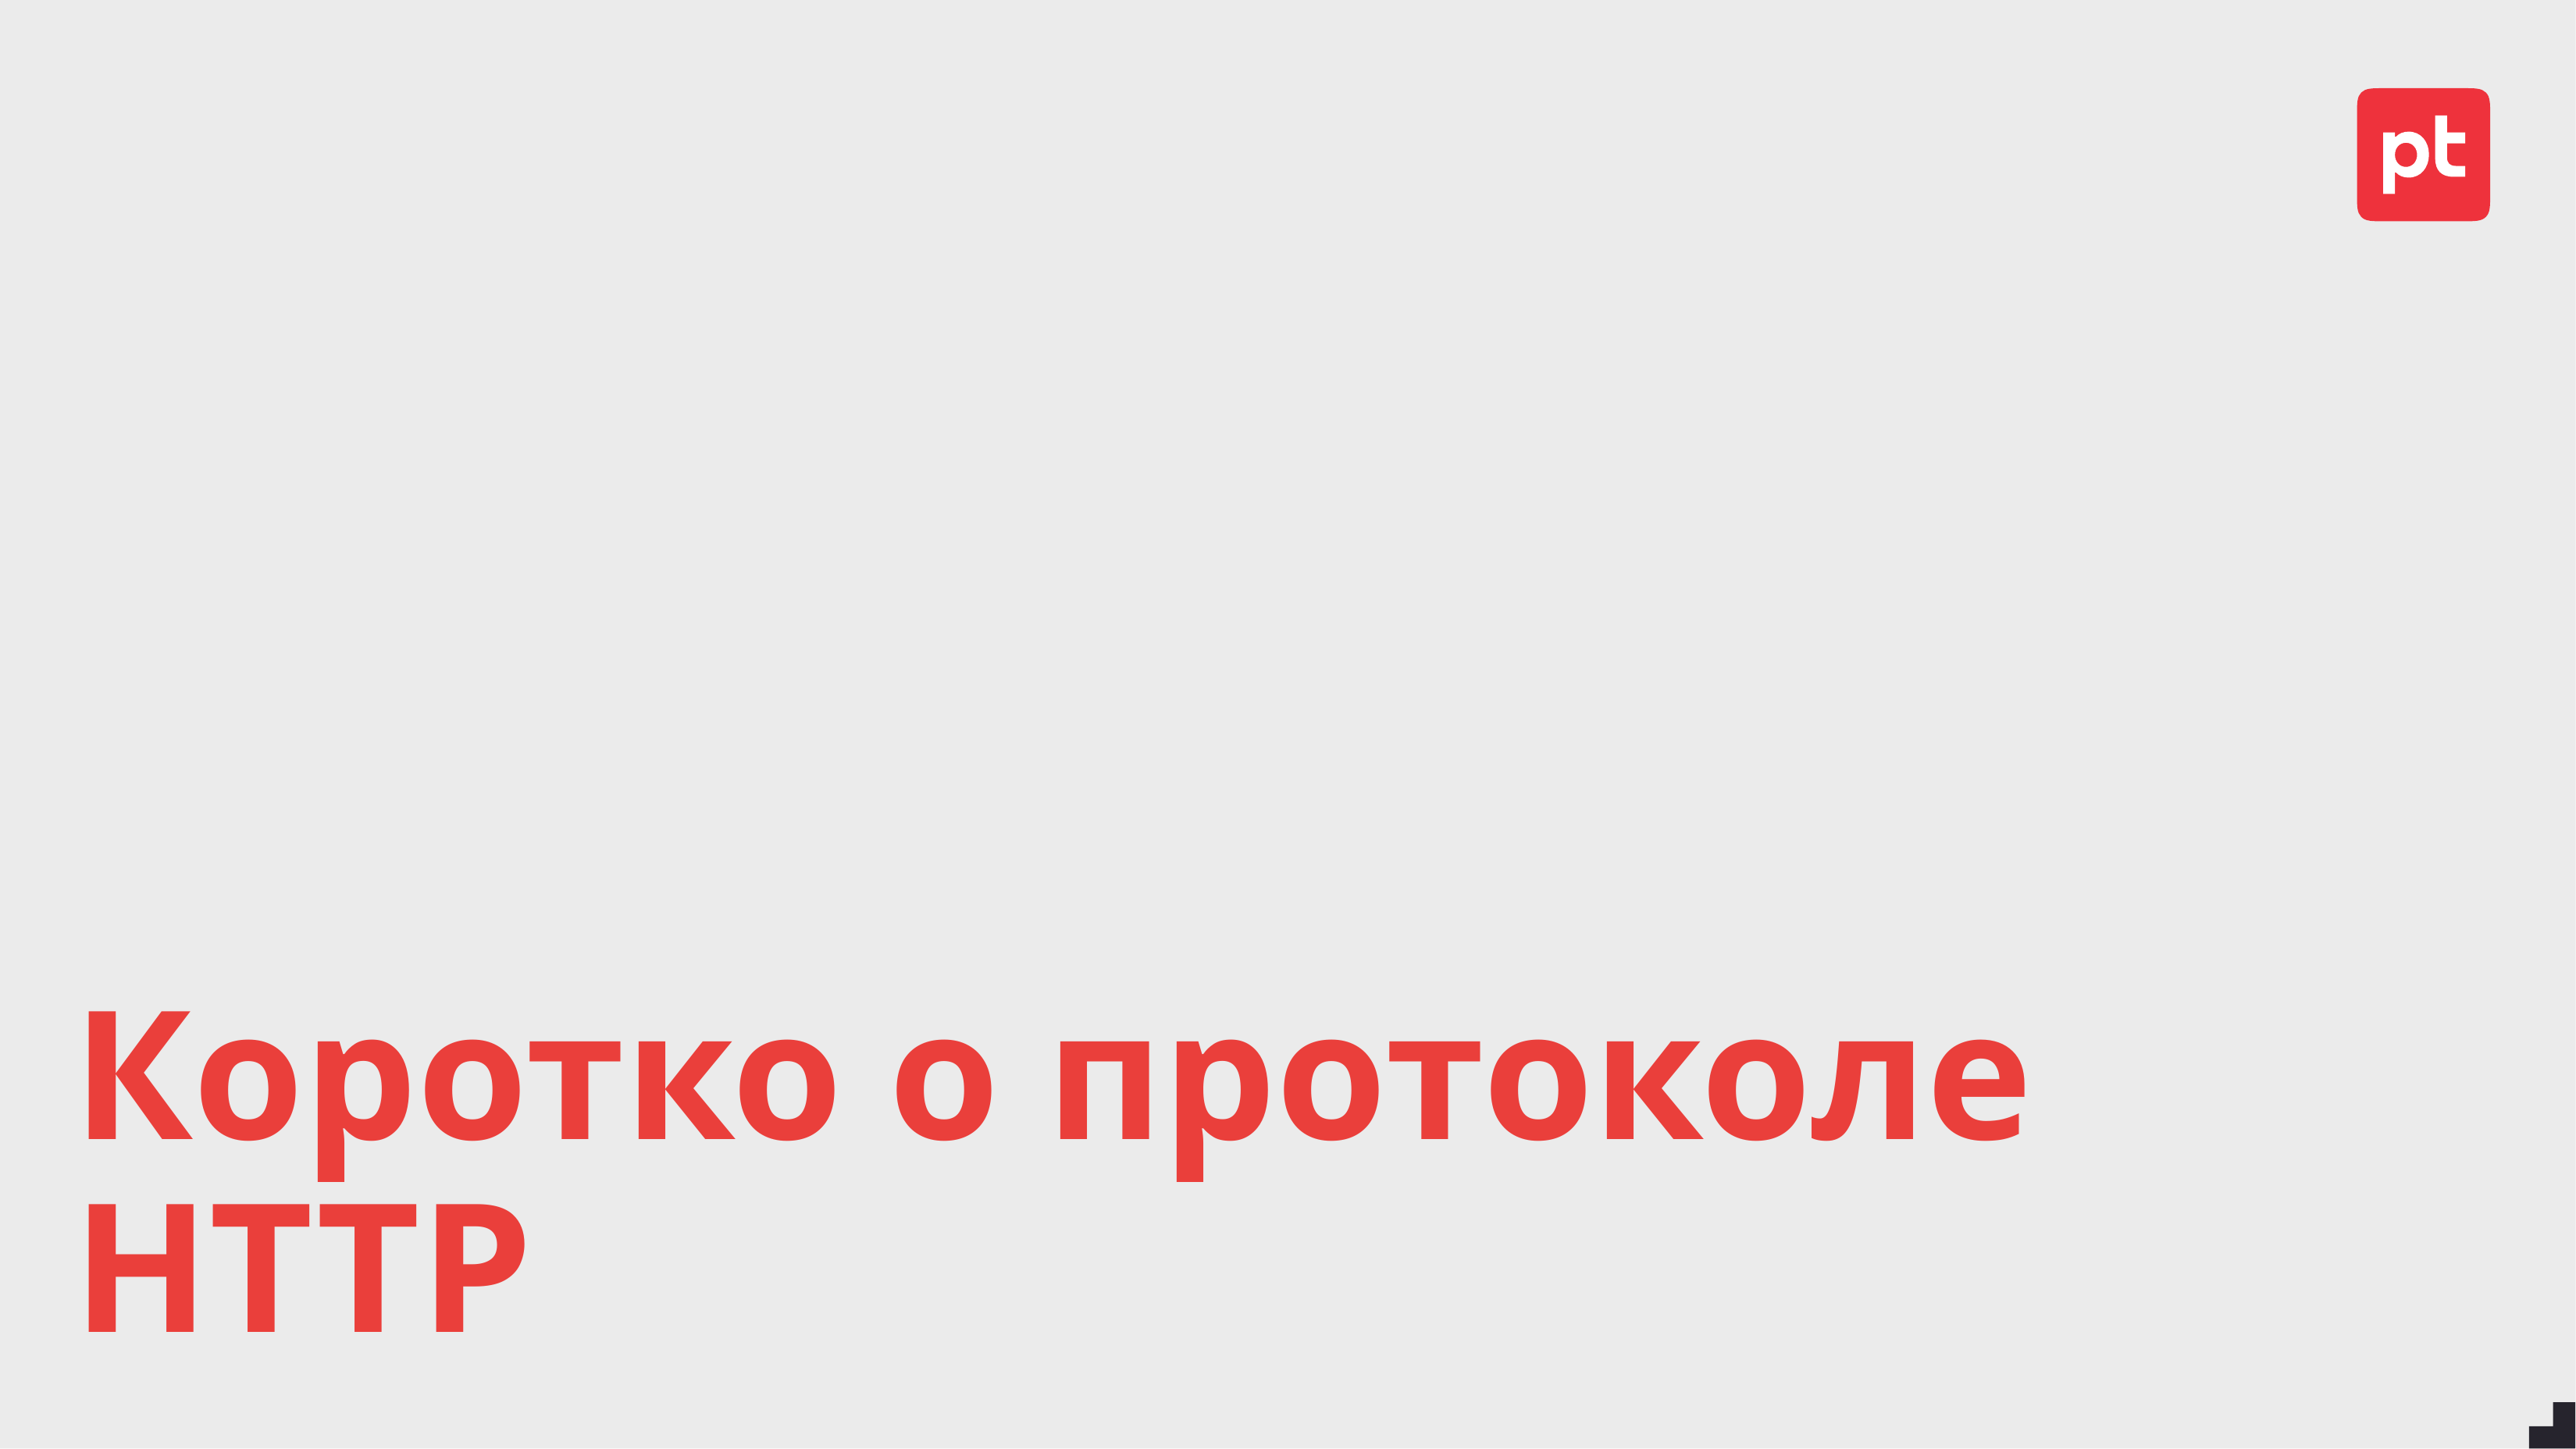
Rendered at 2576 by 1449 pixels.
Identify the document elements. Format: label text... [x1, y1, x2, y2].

list Коротко о протоколе HTTP [61, 854, 2529, 1377]
